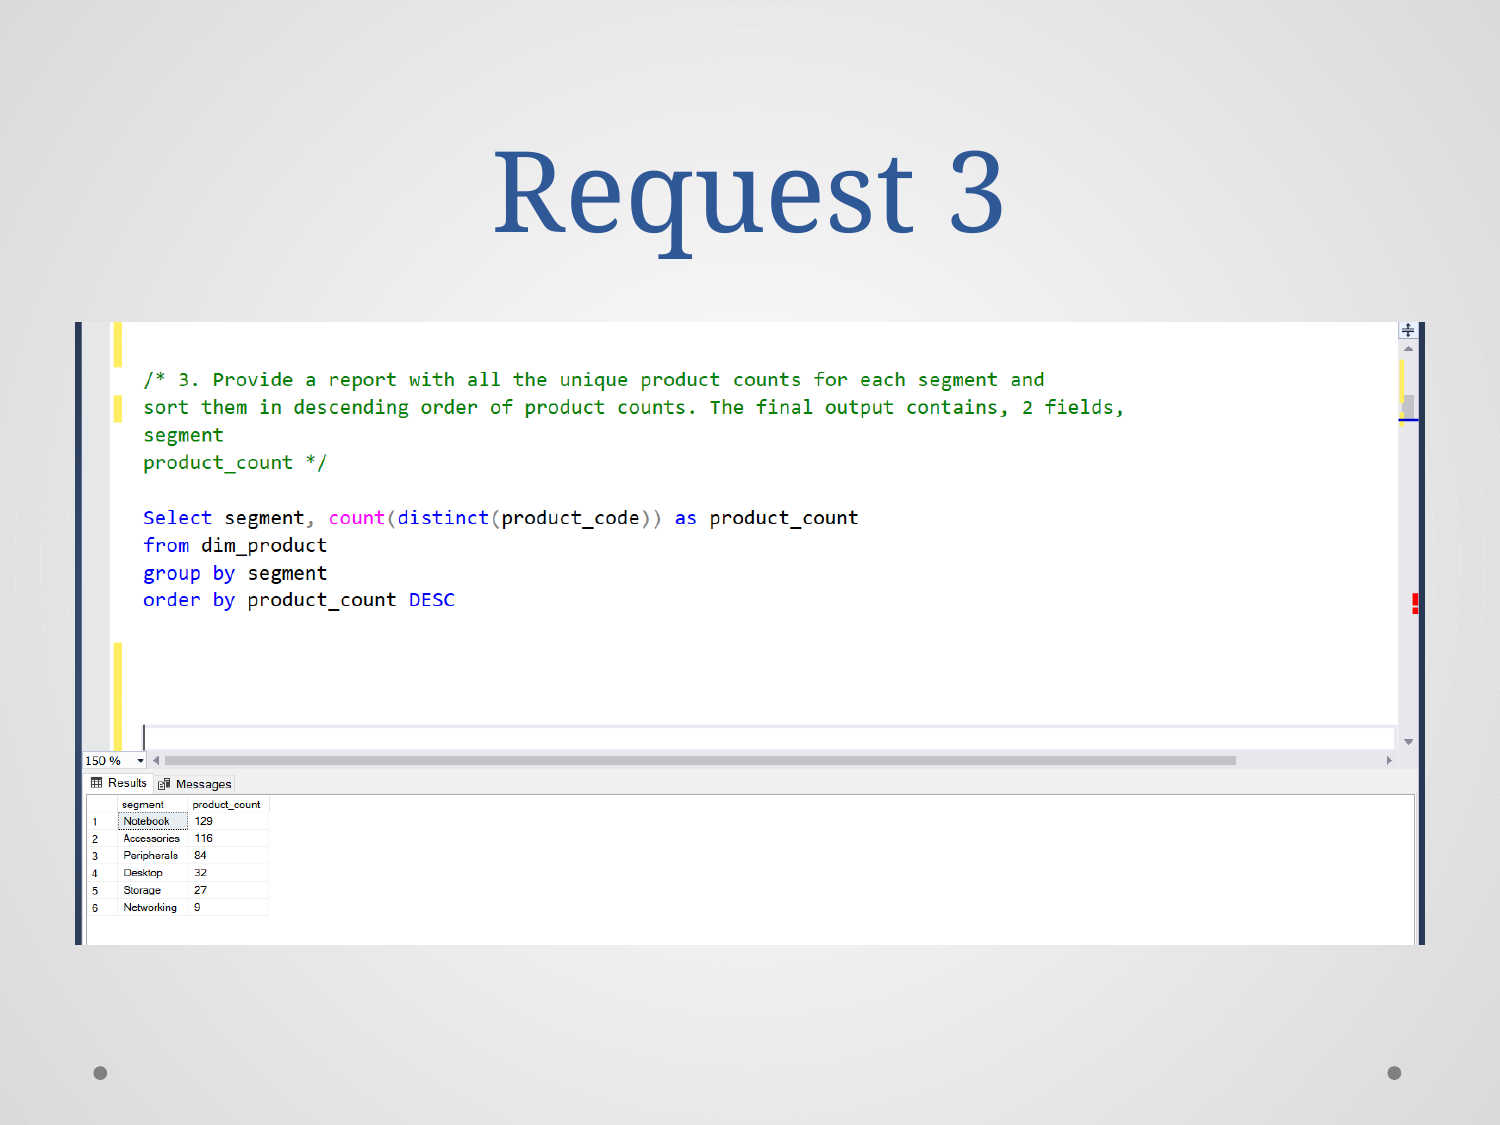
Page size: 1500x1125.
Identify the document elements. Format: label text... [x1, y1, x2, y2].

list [74, 322, 1426, 946]
title Request 3 [75, 0, 1425, 263]
